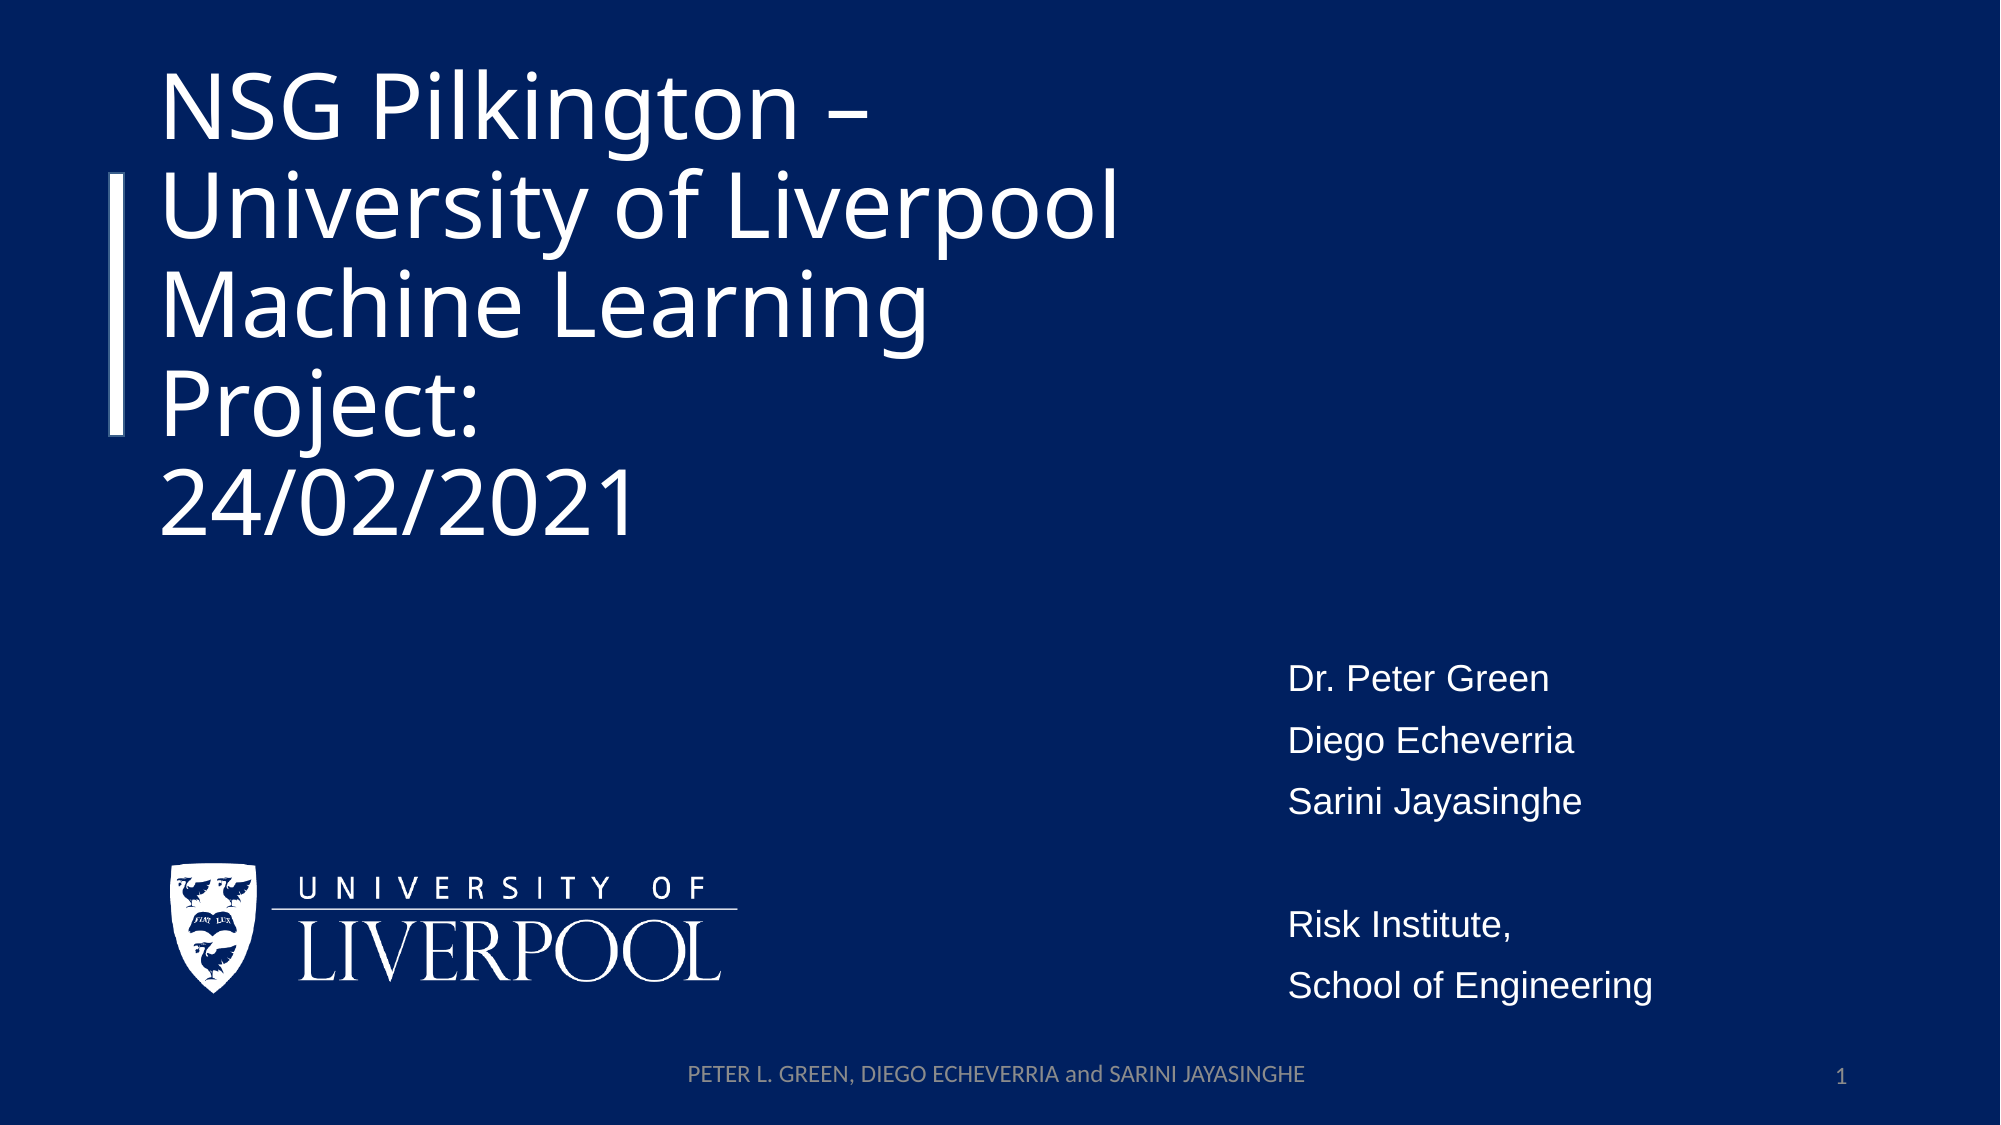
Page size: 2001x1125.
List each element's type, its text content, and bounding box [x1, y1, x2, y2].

title NSG Pilkington – University of Liverpool Machine Learning Project: 24/02/2021 [143, 87, 1182, 563]
subtitle Dr. Peter Green Diego Echeverria Sarini Jayasinghe Risk Institute, School of Engineering [1272, 651, 1774, 1035]
picture [84, 777, 823, 1079]
slide_number 1 [1412, 1044, 1863, 1104]
text_box [108, 172, 125, 437]
footer PETER L. GREEN, DIEGO ECHEVERRIA and SARINI JAYASINGHE [662, 1042, 1338, 1103]
